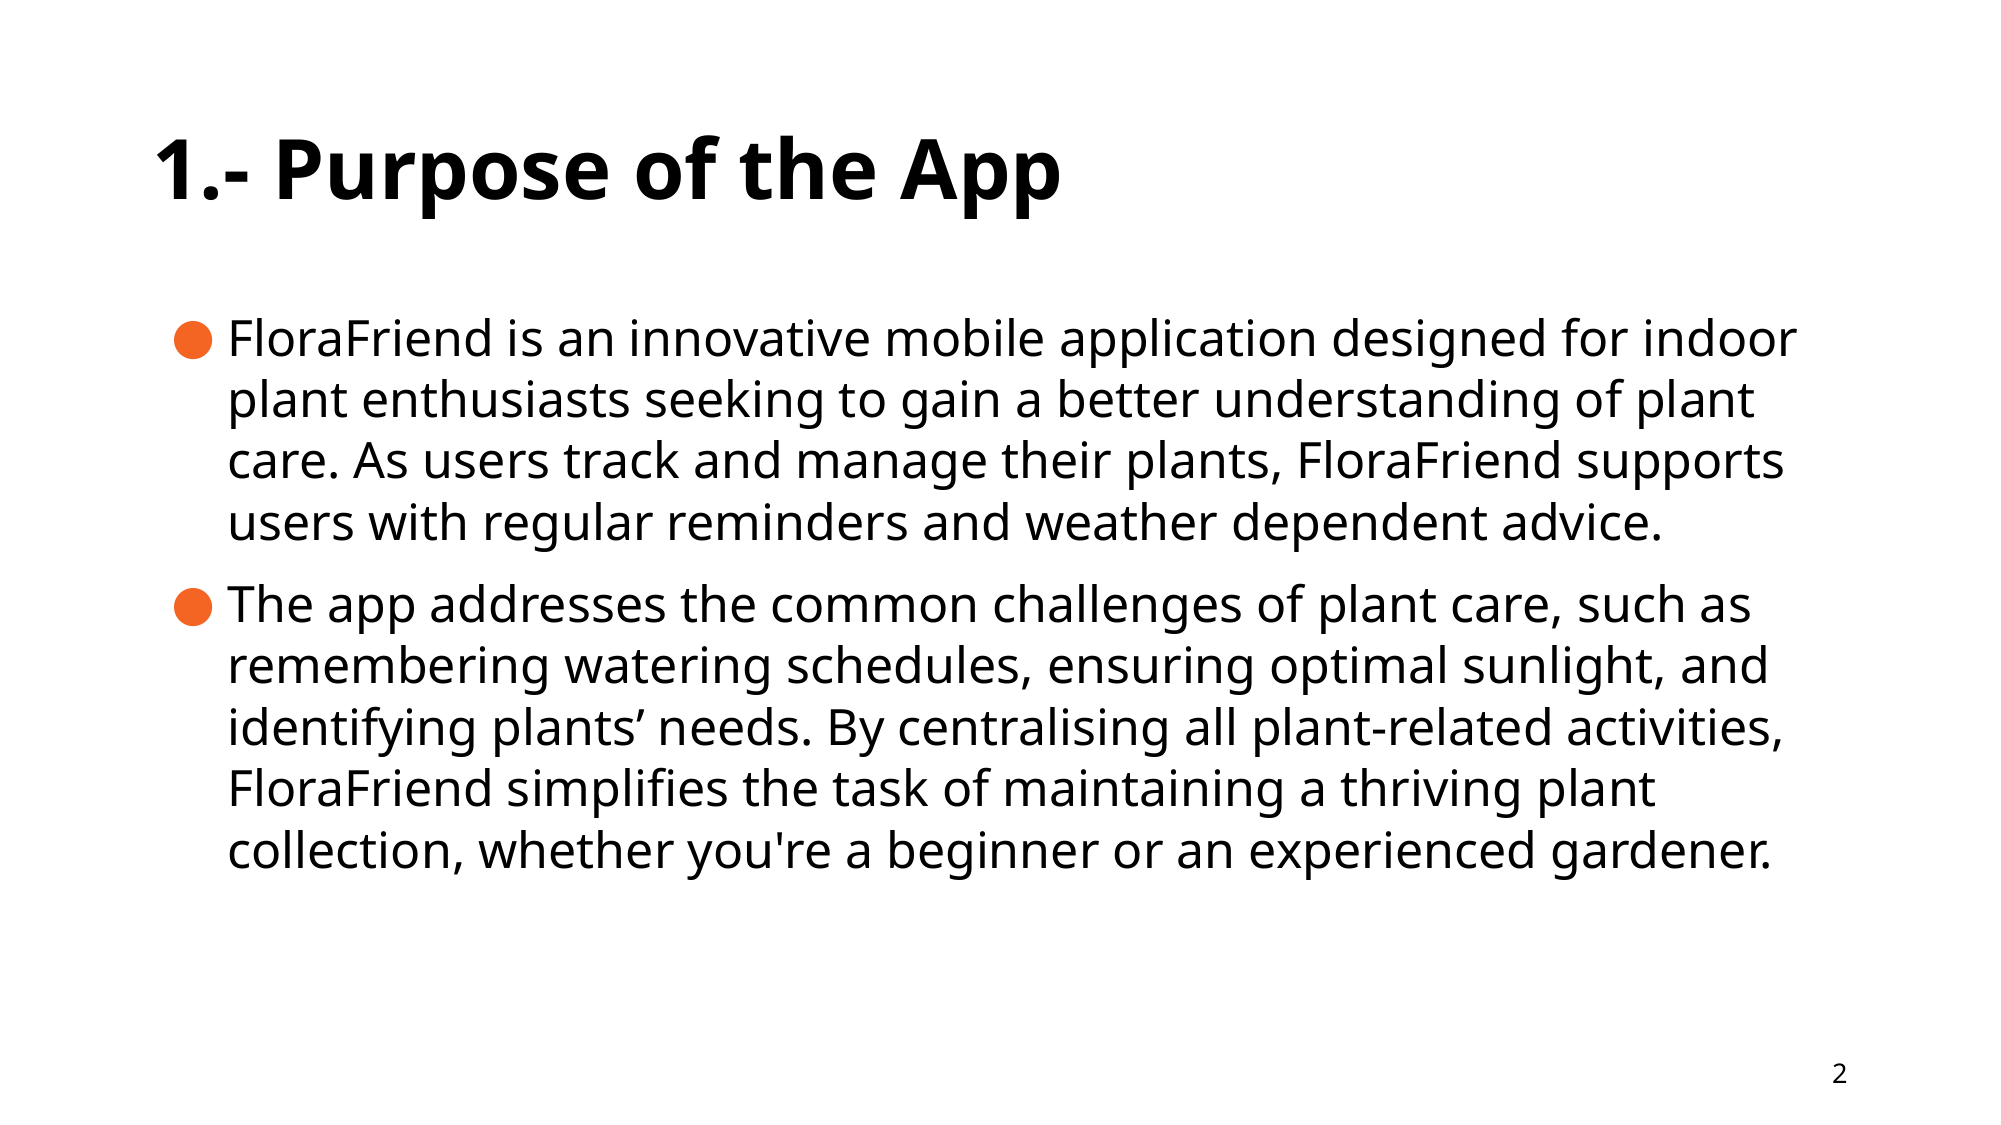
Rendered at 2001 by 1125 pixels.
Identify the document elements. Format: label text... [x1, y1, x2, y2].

title 1.- Purpose of the App [137, 59, 1863, 278]
list FloraFriend is an innovative mobile application designed for indoor plant enthusiasts seeking to gain a better understanding of plant care. As users track and manage their plants, FloraFriend supports users with regular reminders and weather dependent advice. The app addresses the common challenges of plant care, such as remembering watering schedules, ensuring optimal sunlight, and identifying plants’ needs. By centralising all plant-related activities, FloraFriend simplifies the task of maintaining a thriving plant collection, whether you're a beginner or an experienced gardener. [137, 299, 1863, 1014]
slide_number 2 [1412, 1042, 1863, 1103]
